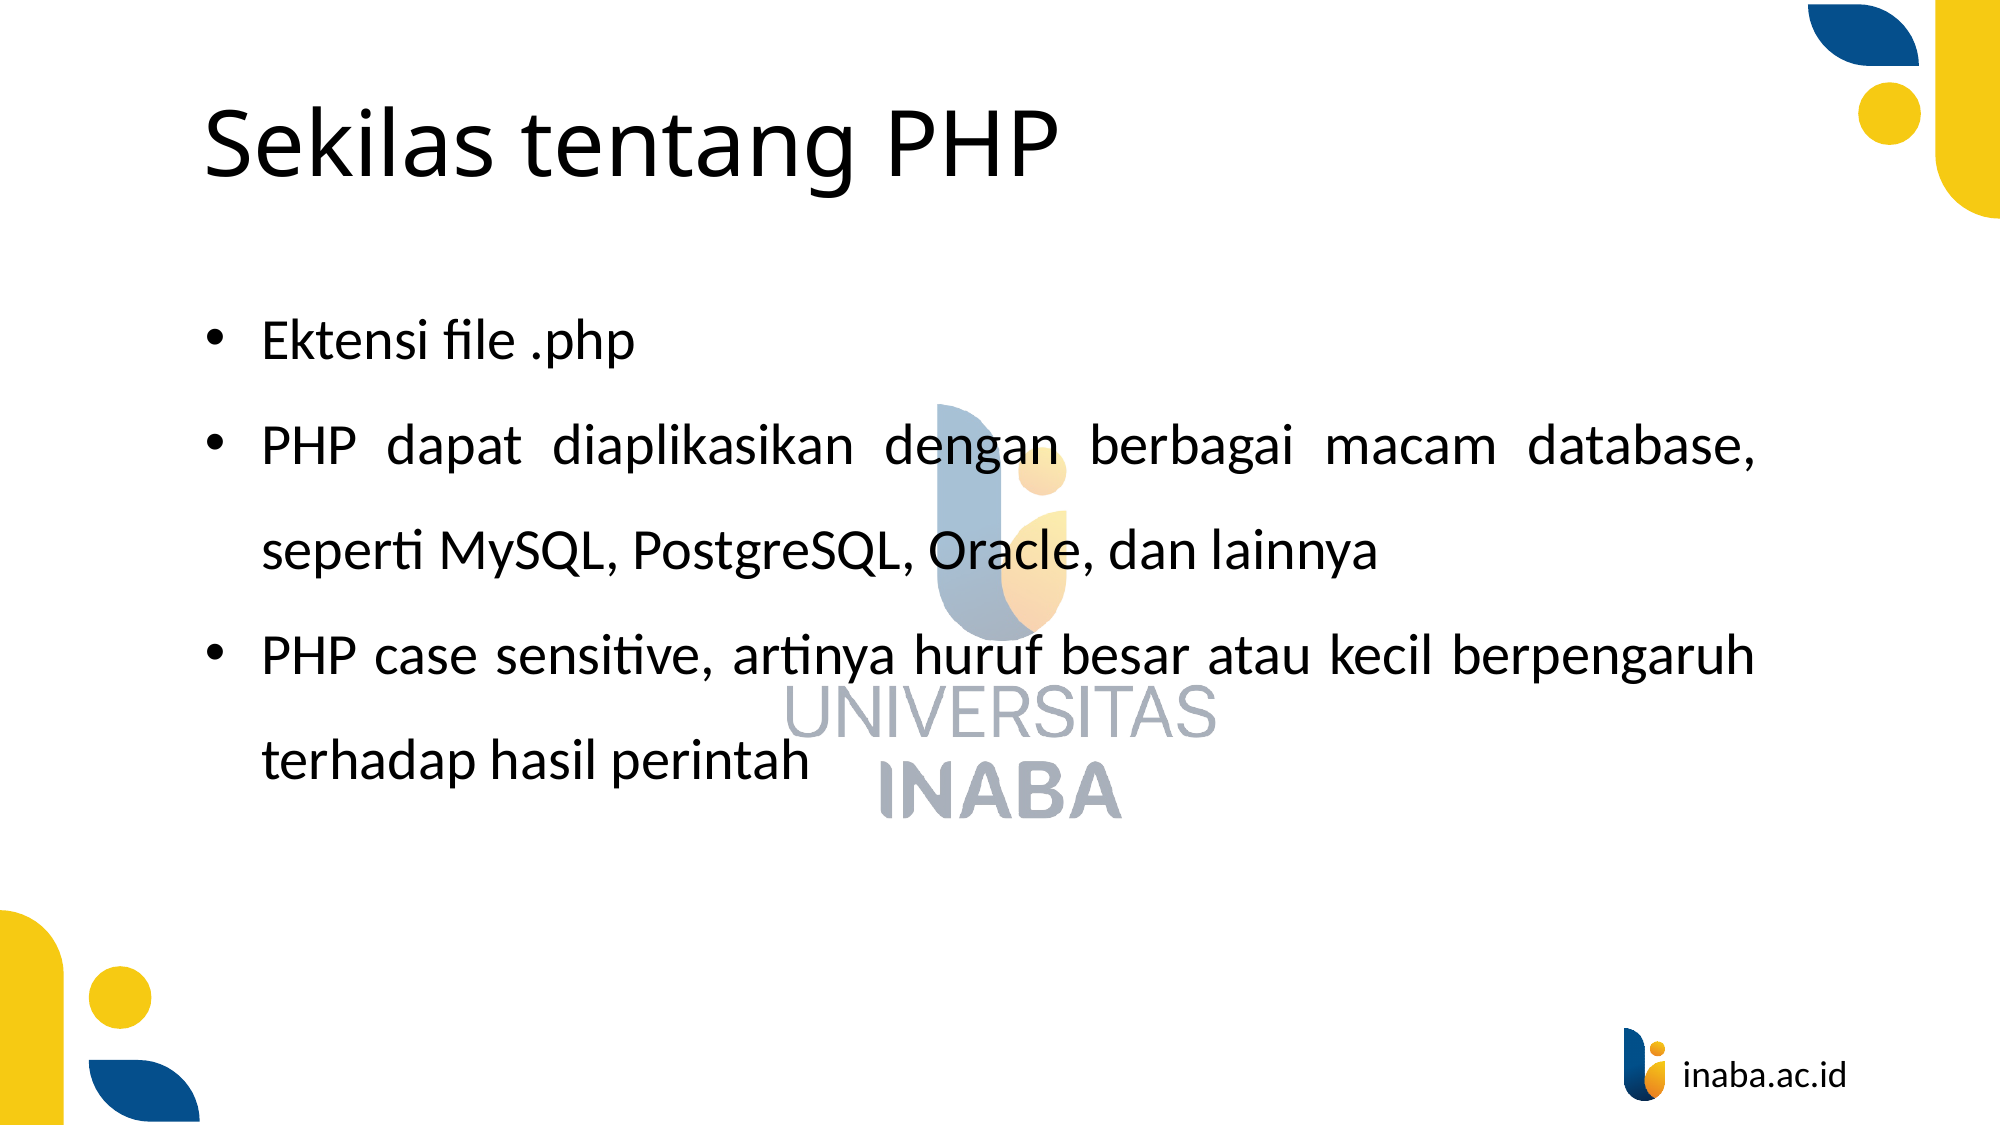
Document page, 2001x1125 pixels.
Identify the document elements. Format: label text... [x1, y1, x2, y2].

picture [1624, 1028, 1665, 1101]
title Sekilas tentang PHP [188, 82, 1773, 211]
list Ektensi file .php PHP dapat diaplikasikan dengan berbagai macam database, seperti MySQL, PostgreSQL, Oracle, dan lainnya PHP case sensitive, artinya huruf besar atau kecil berpengaruh terhadap hasil perintah [188, 258, 1773, 997]
